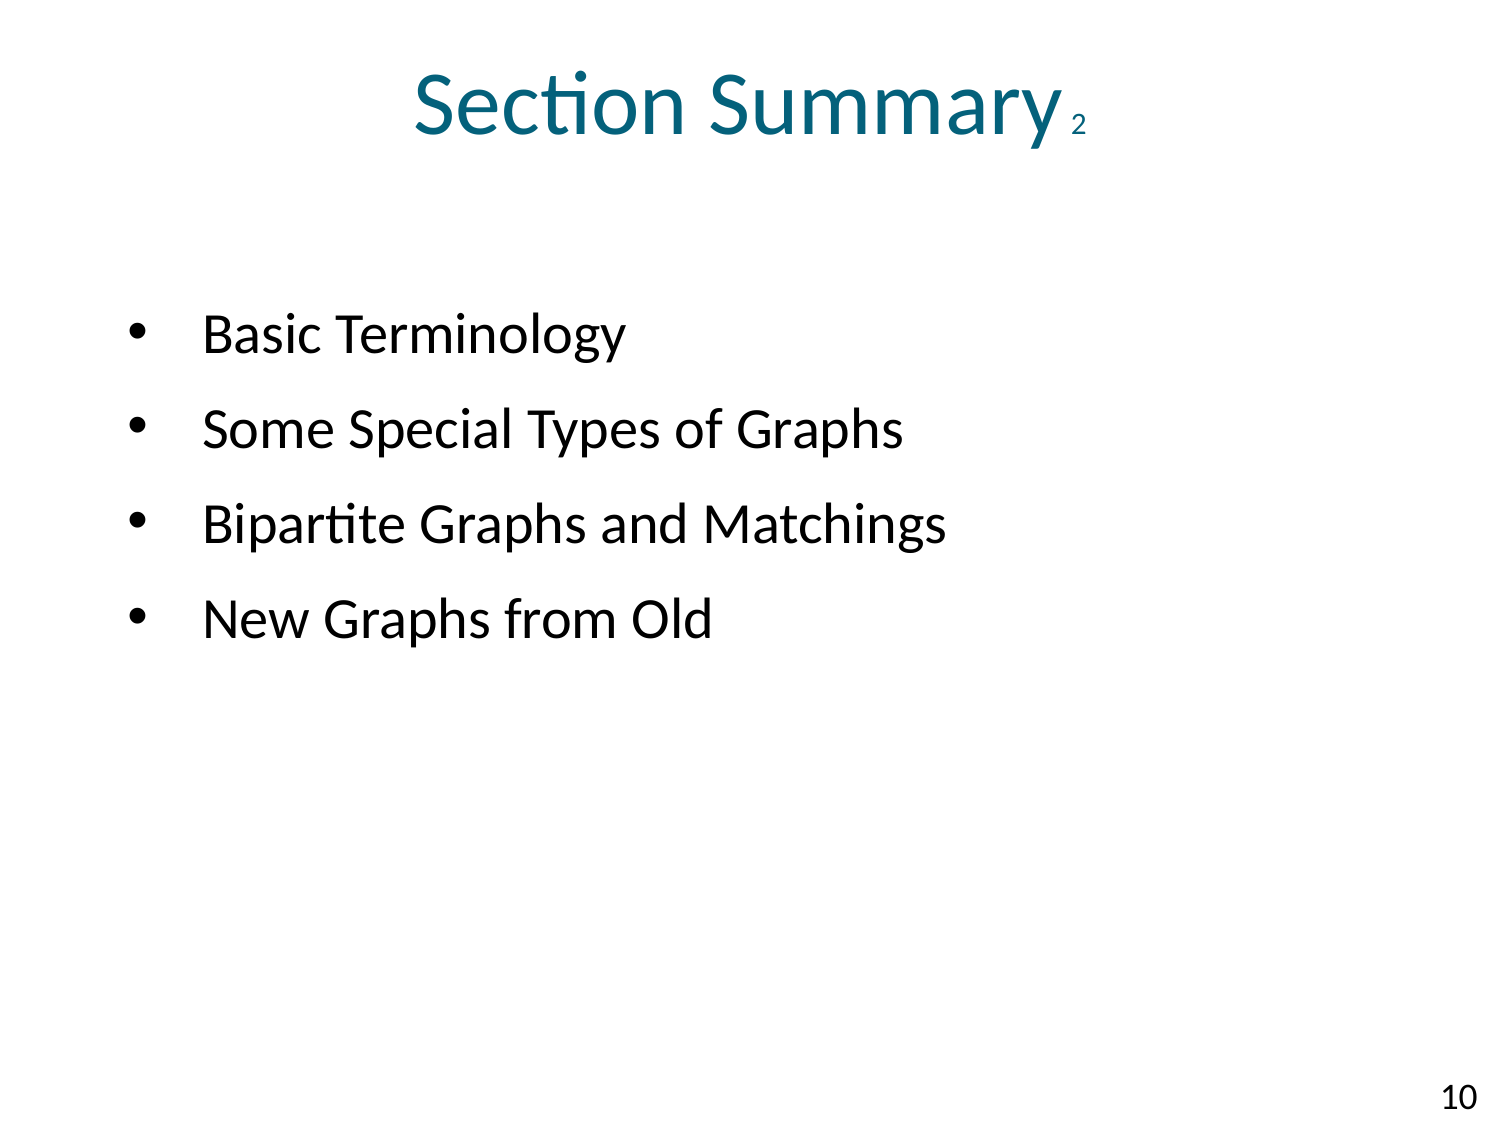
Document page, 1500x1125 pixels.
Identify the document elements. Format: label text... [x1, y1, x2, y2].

list Basic Terminology Some Special Types of Graphs Bipartite Graphs and Matchings New Graphs from Old [112, 287, 1478, 1013]
title Section Summary 2 [0, 0, 1500, 195]
